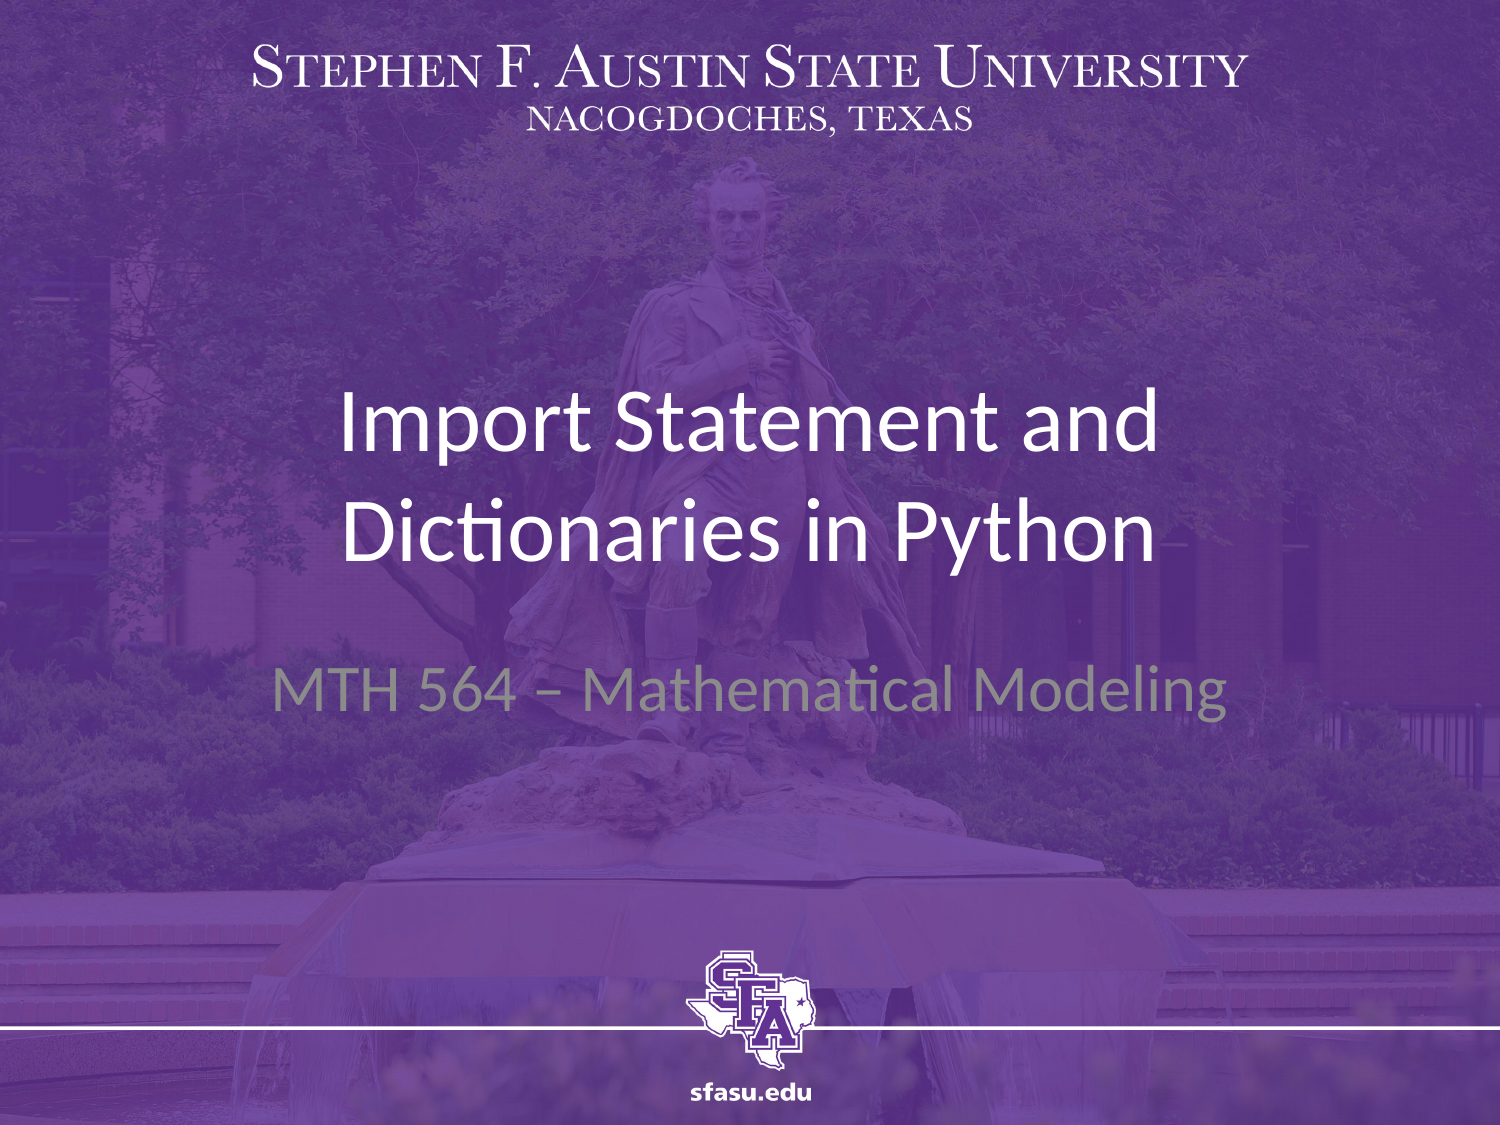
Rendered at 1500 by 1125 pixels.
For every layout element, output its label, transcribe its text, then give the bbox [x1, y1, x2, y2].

picture [0, 0, 1500, 1125]
subtitle MTH 564 – Mathematical Modeling [225, 637, 1275, 925]
title Import Statement and Dictionaries in Python [112, 349, 1388, 591]
